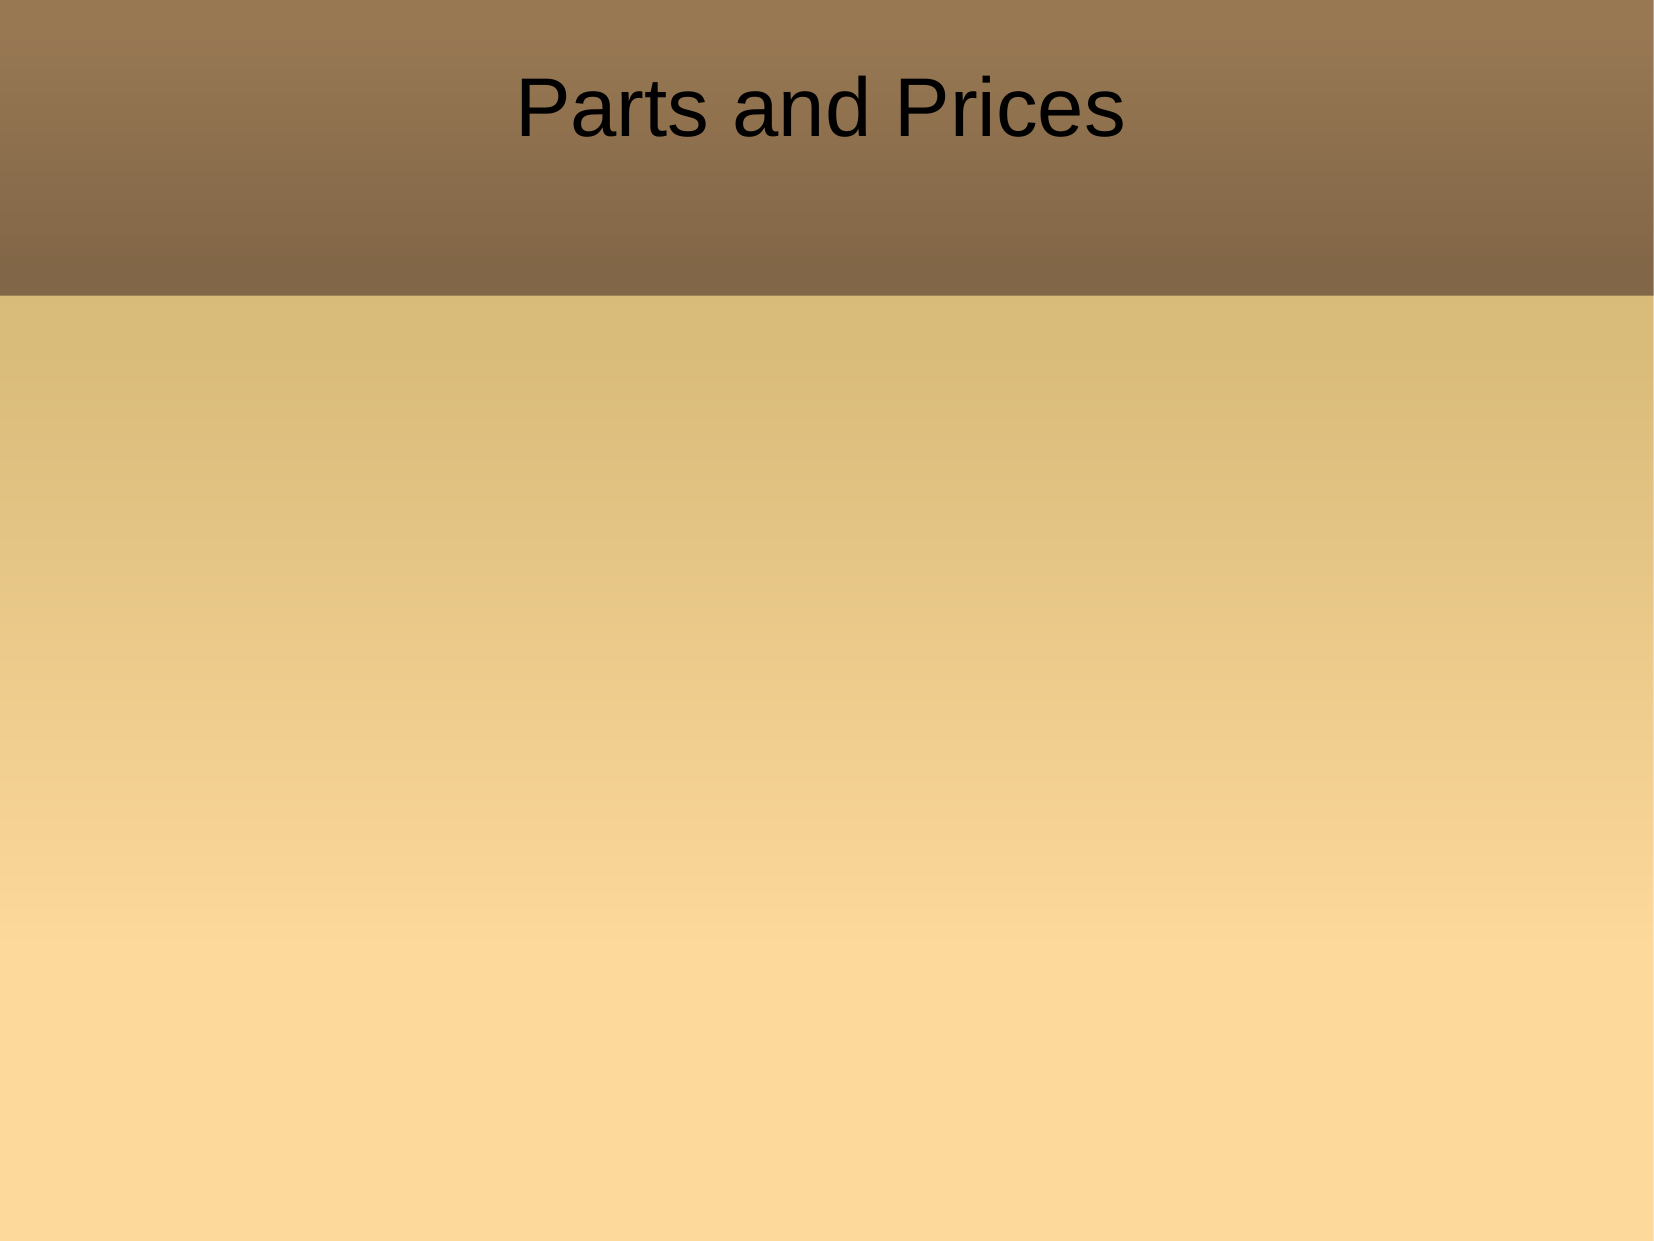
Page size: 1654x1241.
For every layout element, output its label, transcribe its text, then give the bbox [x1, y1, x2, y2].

picture [0, 0, 1654, 1241]
text_box Parts and Prices [76, 0, 1565, 207]
